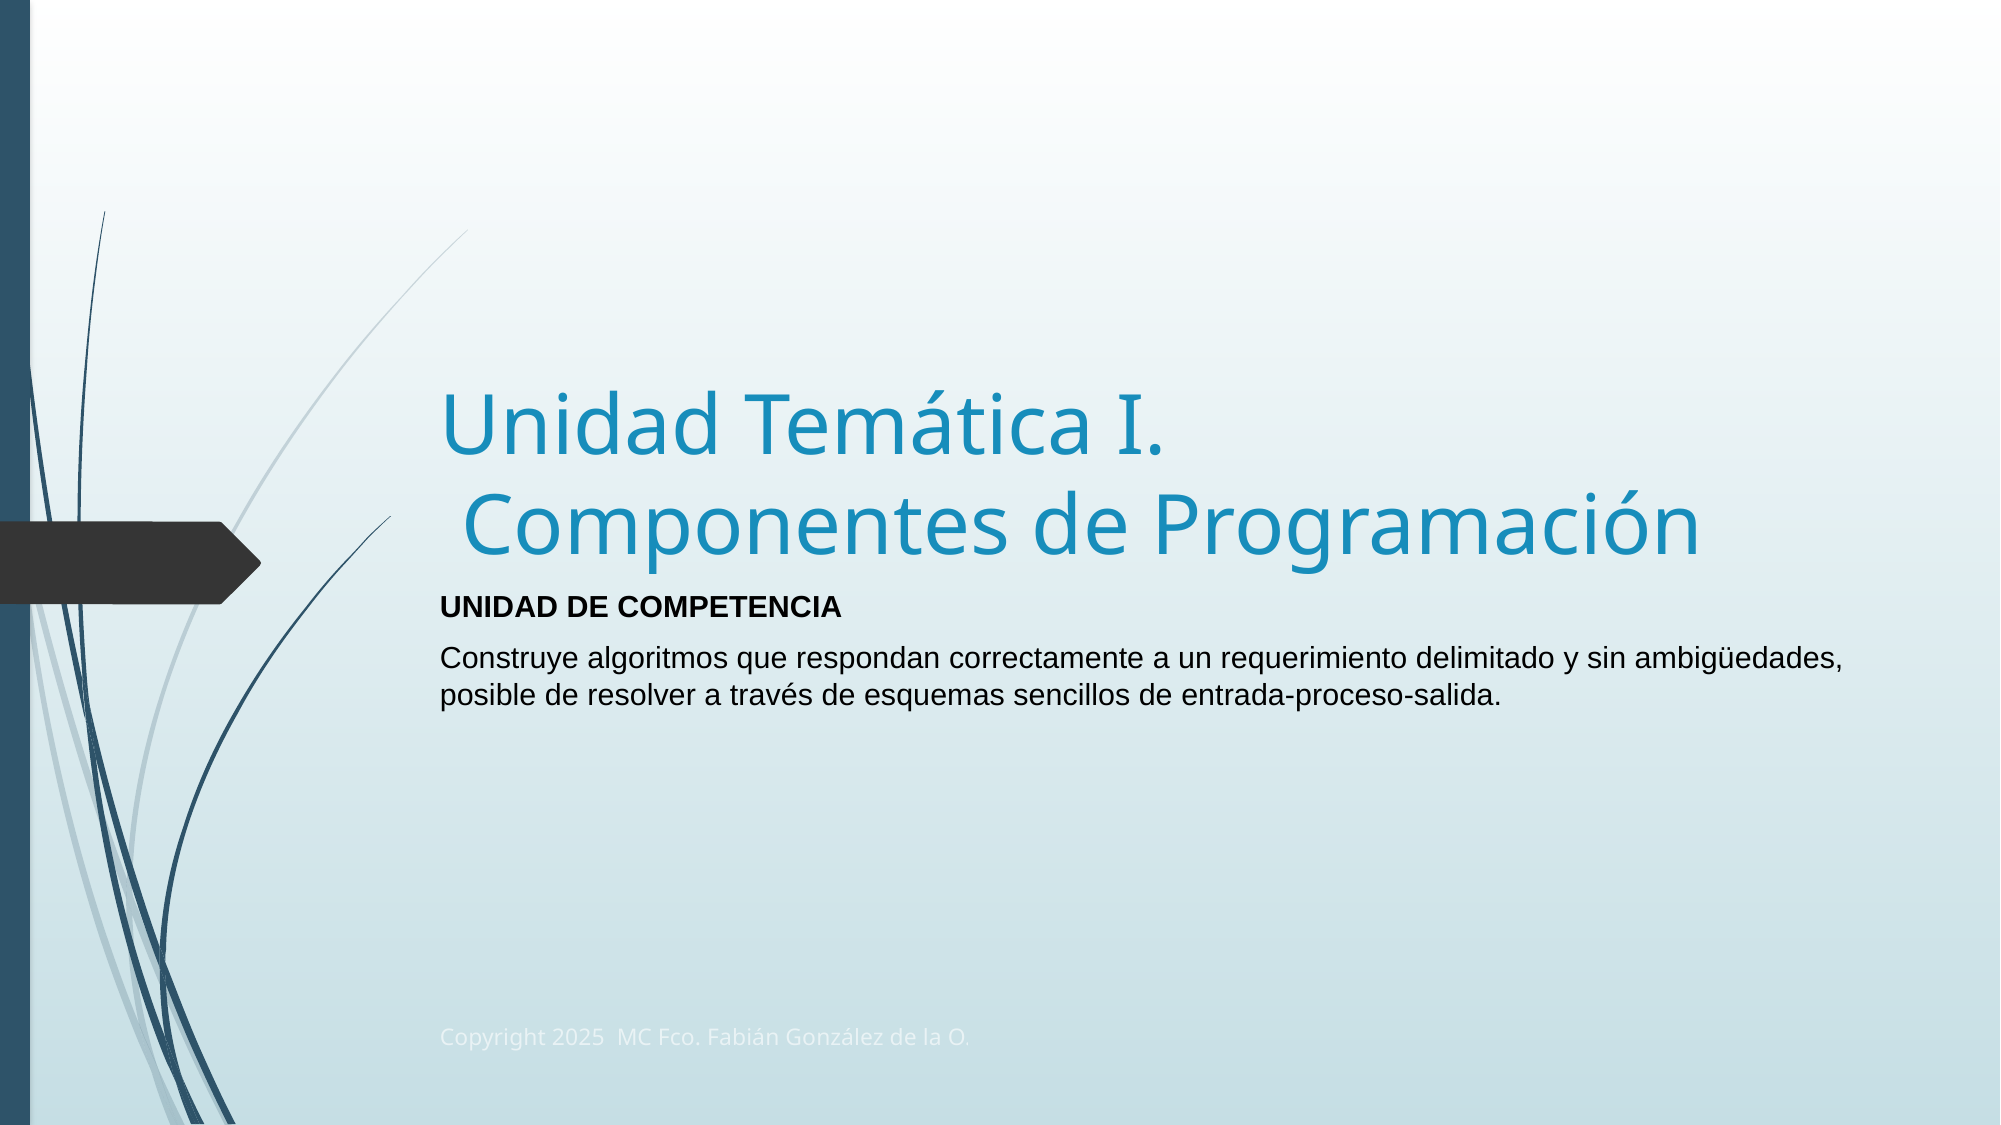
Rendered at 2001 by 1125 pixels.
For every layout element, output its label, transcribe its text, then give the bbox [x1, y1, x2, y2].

title Unidad Temática I. Componentes de Programación [424, 337, 1888, 579]
footer Copyright 2025 MC Fco. Fabián González de la O. [424, 1006, 1675, 1067]
list UNIDAD DE COMPETENCIA Construye algoritmos que respondan correctamente a un requerimiento delimitado y sin ambigüedades, posible de resolver a través de esquemas sencillos de entrada-proceso-salida. [424, 579, 1888, 721]
